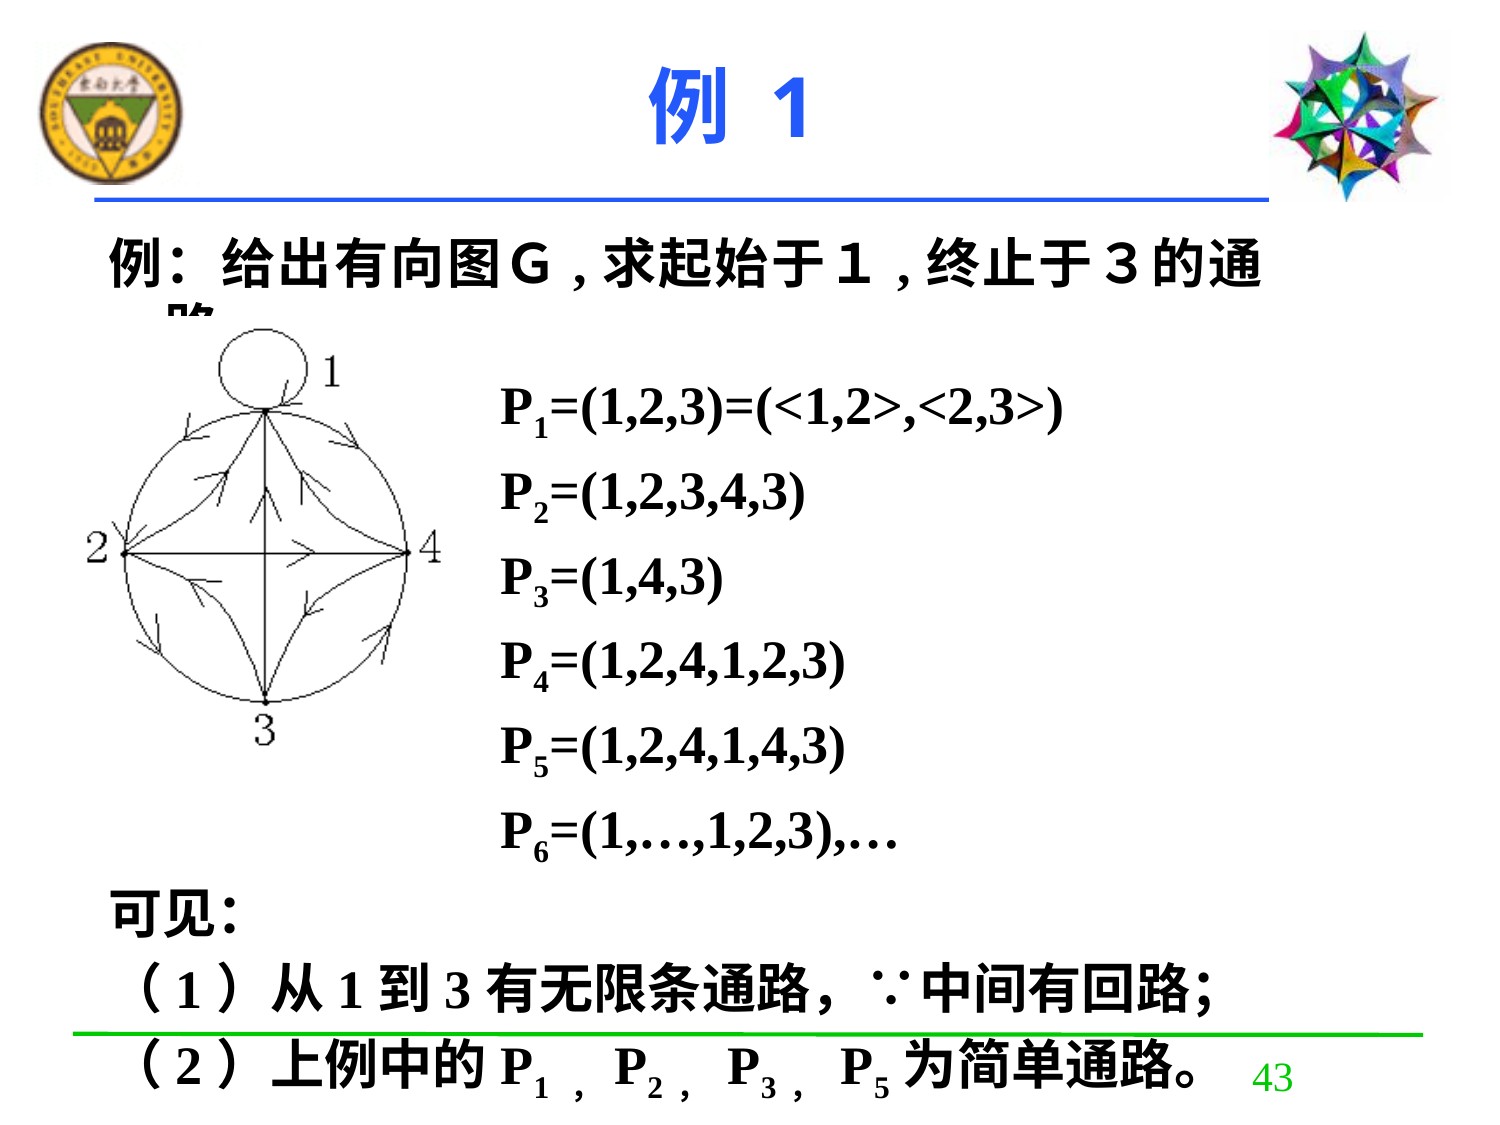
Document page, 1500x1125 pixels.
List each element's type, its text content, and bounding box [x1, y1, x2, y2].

title 例 1 [187, 58, 1278, 151]
list 例：给出有向图Ｇ,求起始于１,终止于３的通路。 P1=(1,2,3)=(<1,2>,<2,3>) P2=(1,2,3,4,3) P3=(1,4,3) P4=(1,2,4,1,2,3) P5=(1,2,4,1,4,3) P6=(1,…,1,2,3),… 可见： （1）从1到3有无限条通路，∵中间有回路； （2）上例中的P1 ，P2， P3， P5为简单通路。 [93, 222, 1278, 1024]
picture [29, 42, 207, 185]
picture [65, 316, 469, 767]
picture [1269, 30, 1451, 202]
